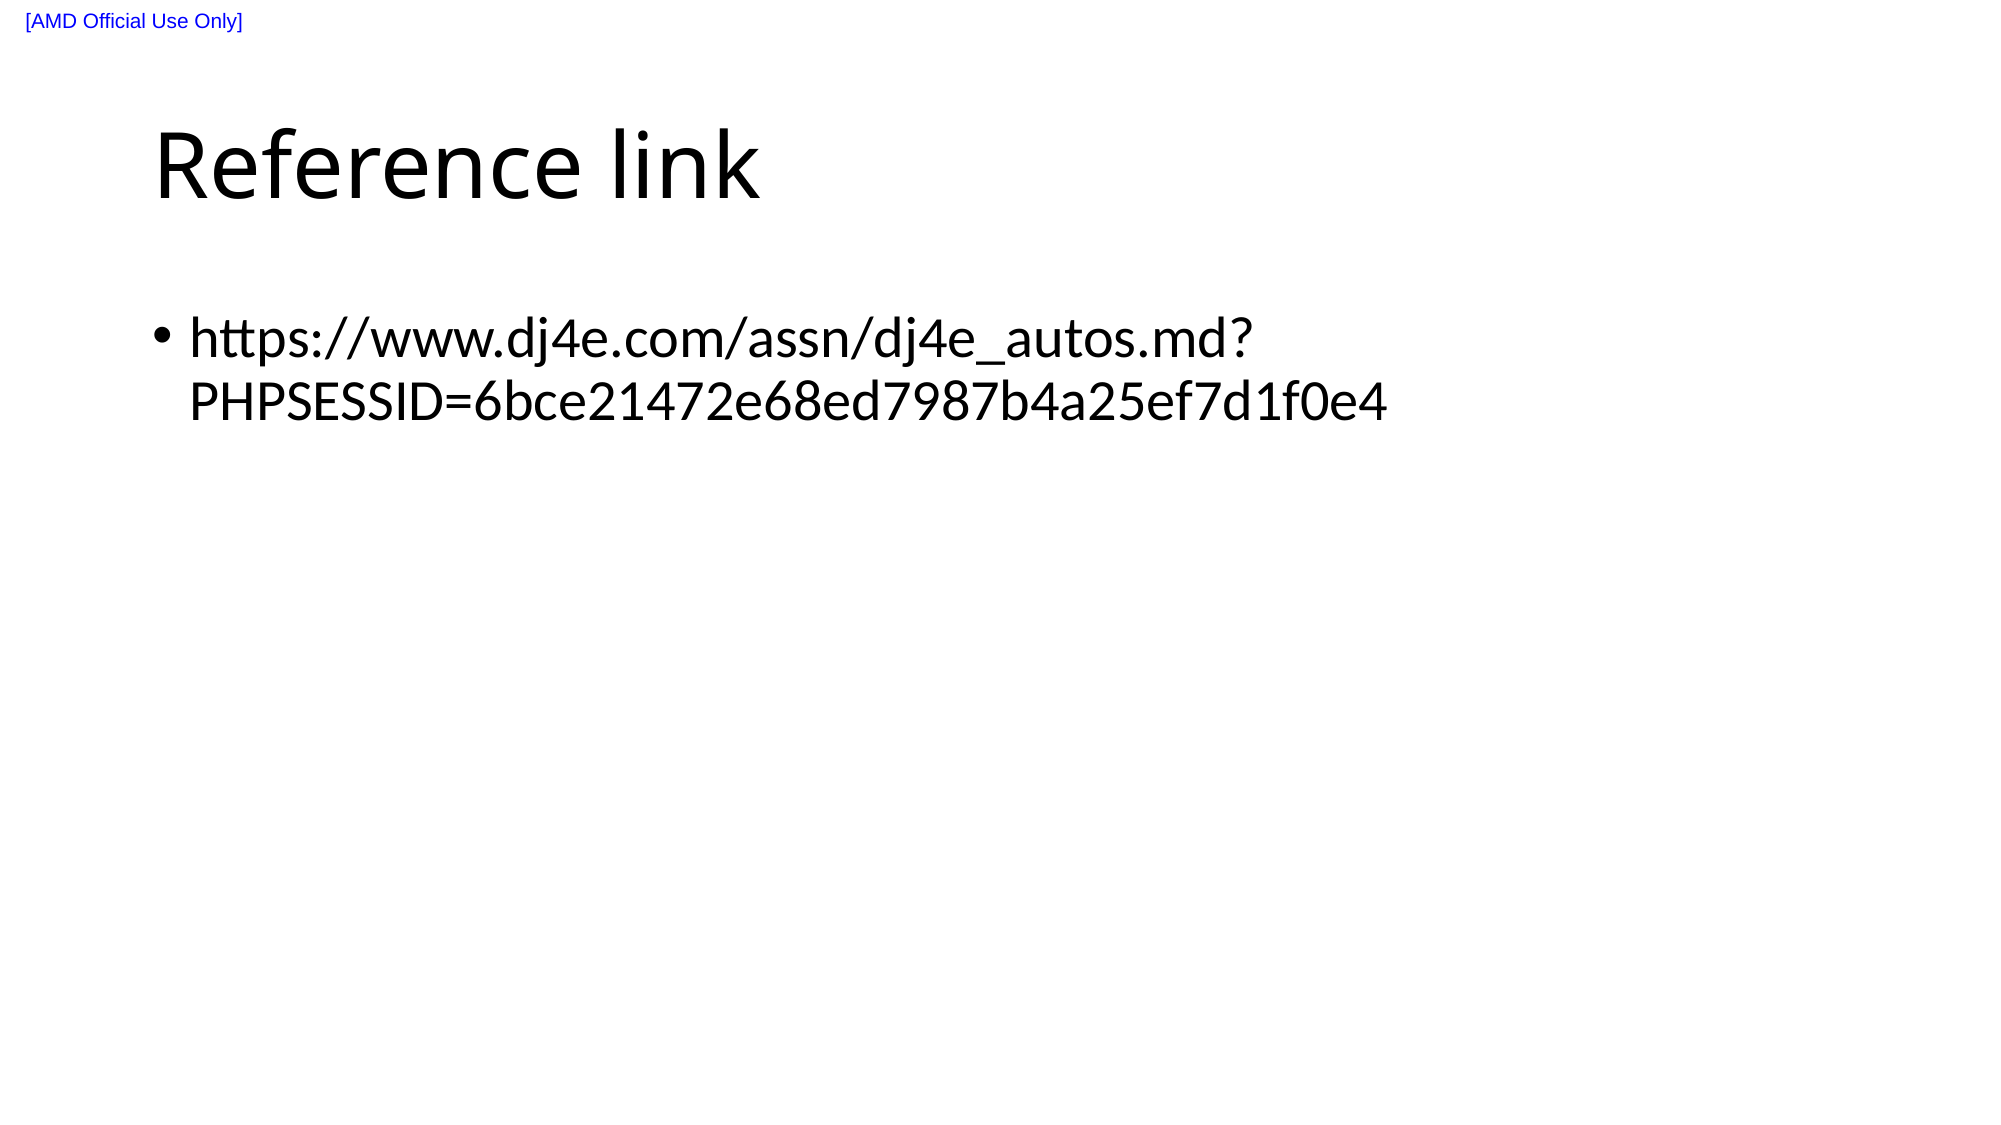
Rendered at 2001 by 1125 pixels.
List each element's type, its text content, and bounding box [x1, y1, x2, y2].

title Reference link [137, 59, 1863, 278]
list https://www.dj4e.com/assn/dj4e_autos.md?PHPSESSID=6bce21472e68ed7987b4a25ef7d1f0e4 [137, 299, 1863, 1014]
